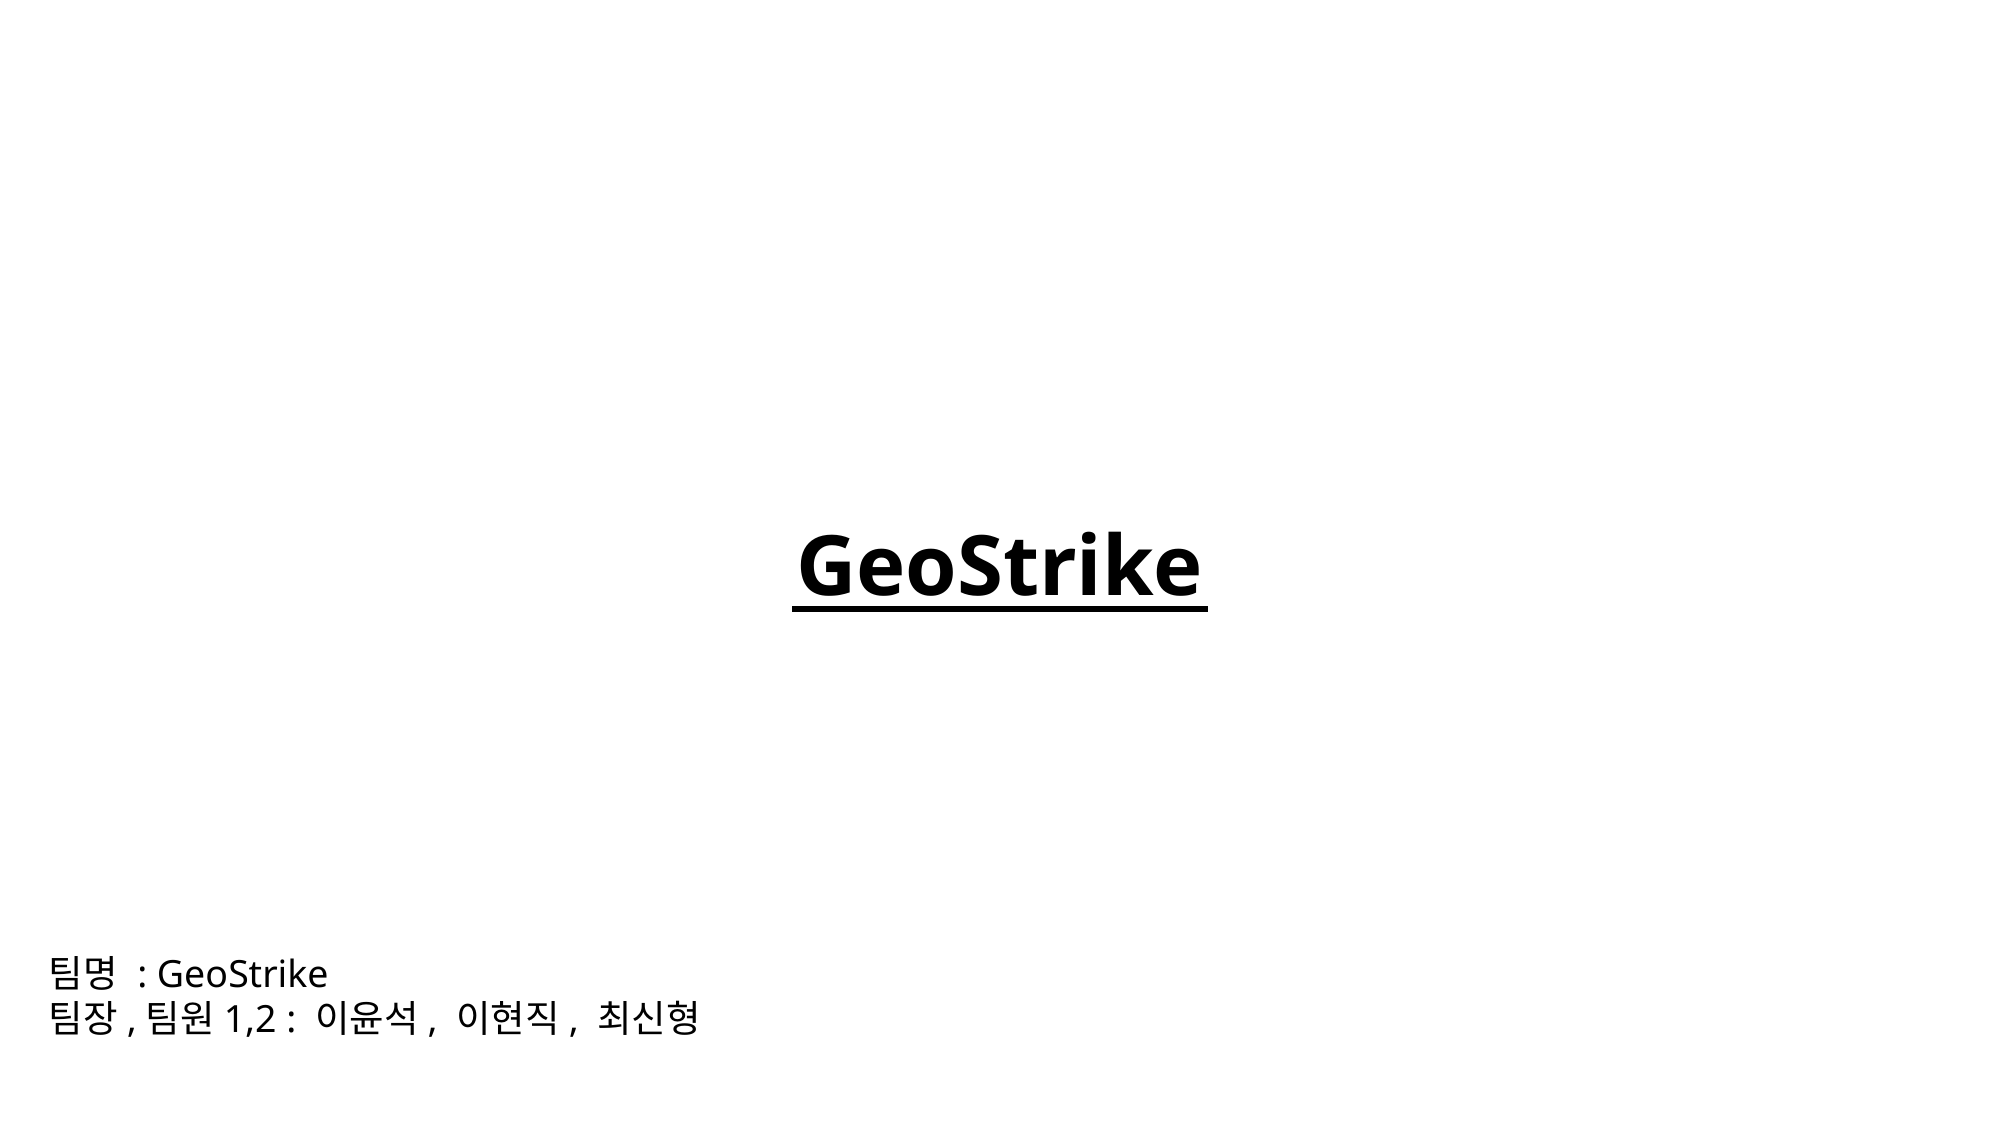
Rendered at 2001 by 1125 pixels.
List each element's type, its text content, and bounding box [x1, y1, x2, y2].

text_box GeoStrike [616, 504, 1384, 620]
text_box 팀명 : GeoStrike 팀장,팀원1,2 : 이윤석, 이현직, 최신형 [34, 942, 735, 1047]
